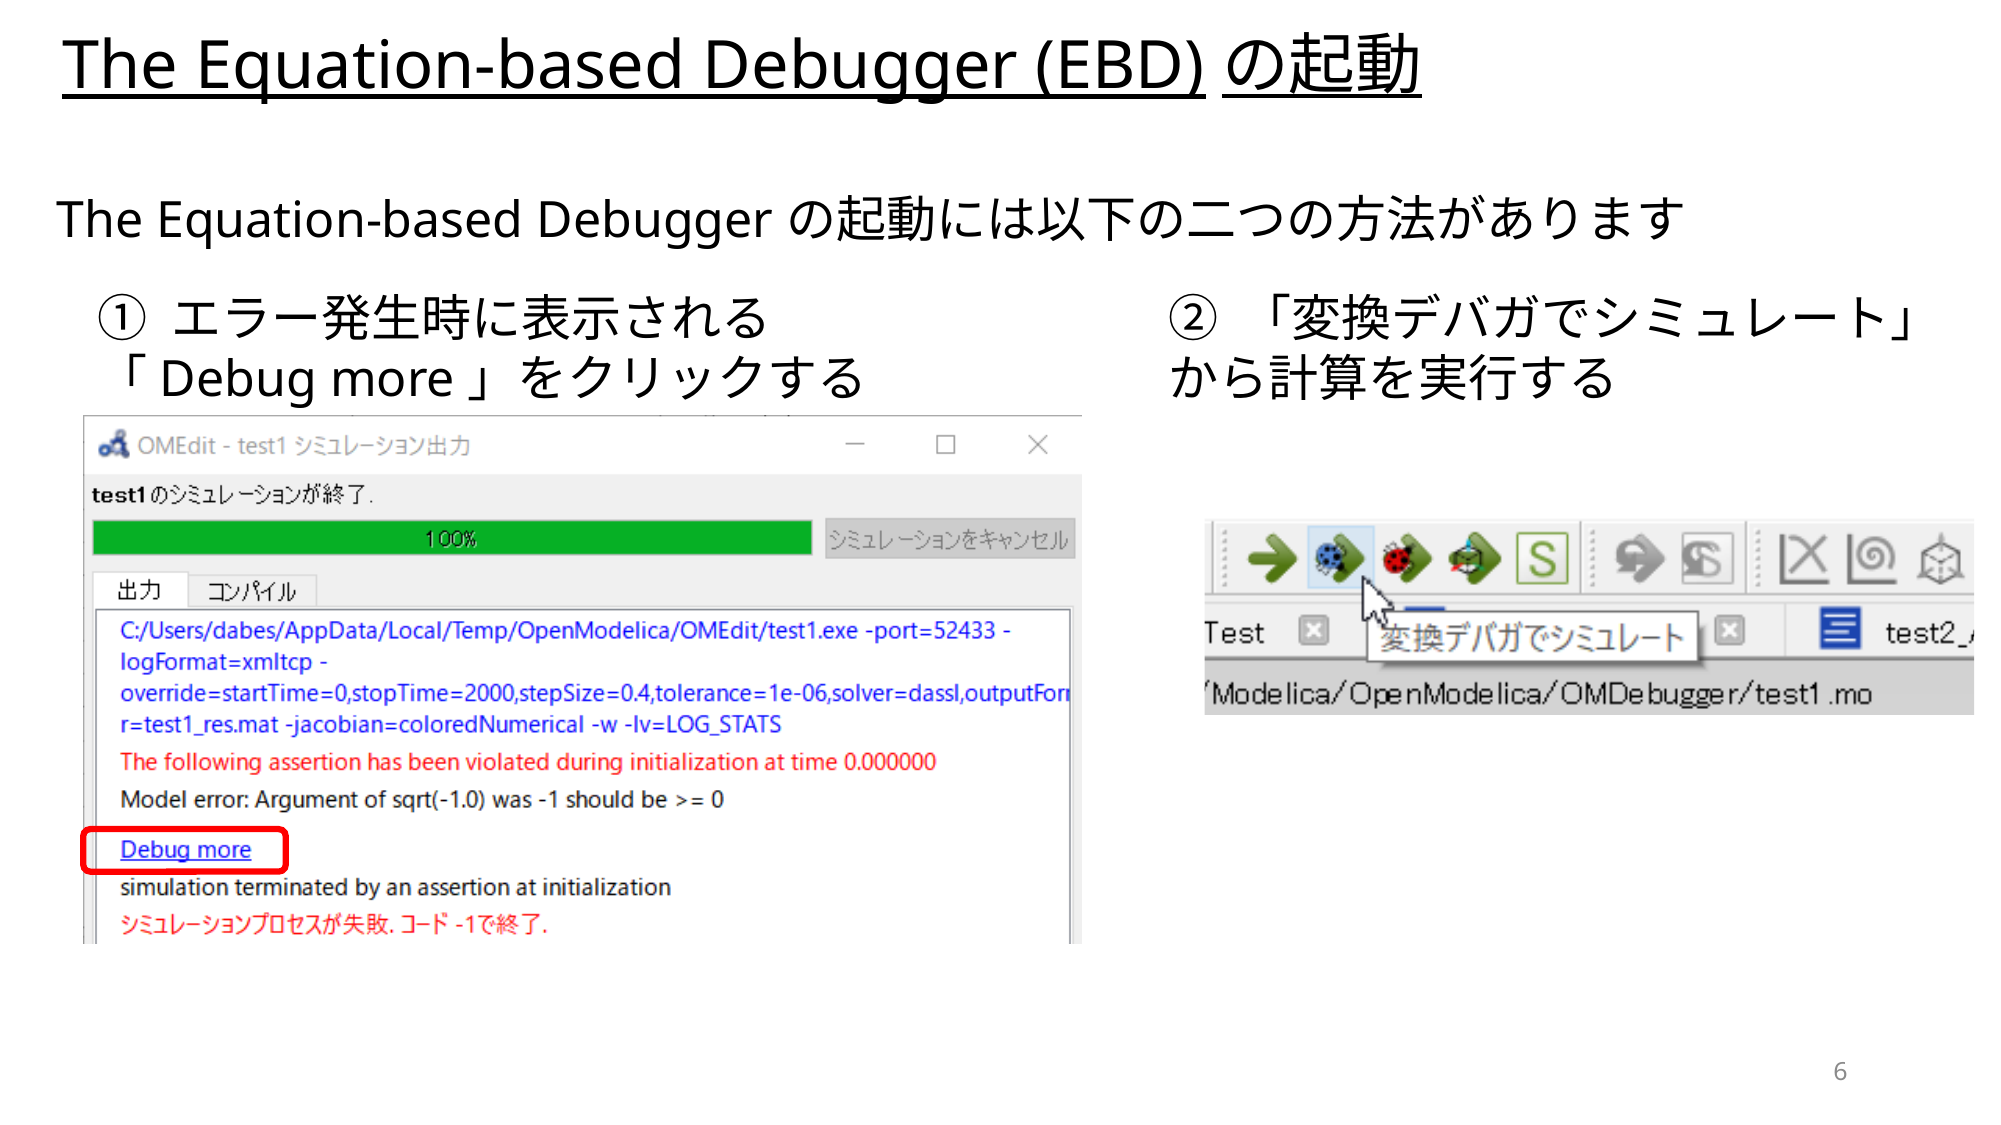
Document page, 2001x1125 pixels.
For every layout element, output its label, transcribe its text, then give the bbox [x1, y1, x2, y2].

picture [83, 415, 1082, 944]
text_box ① エラー発生時に表示される「Debug more」をクリックする [83, 279, 904, 414]
text_box The Equation-based Debugger (EBD)の起動 [54, 13, 1431, 111]
picture [1204, 476, 1975, 715]
text_box ② 「変換デバガでシミュレート」から計算を実行する [1153, 279, 1975, 414]
text_box The Equation-based Debuggerの起動には以下の二つの方法があります [41, 180, 1701, 316]
slide_number 6 [1412, 1042, 1863, 1103]
